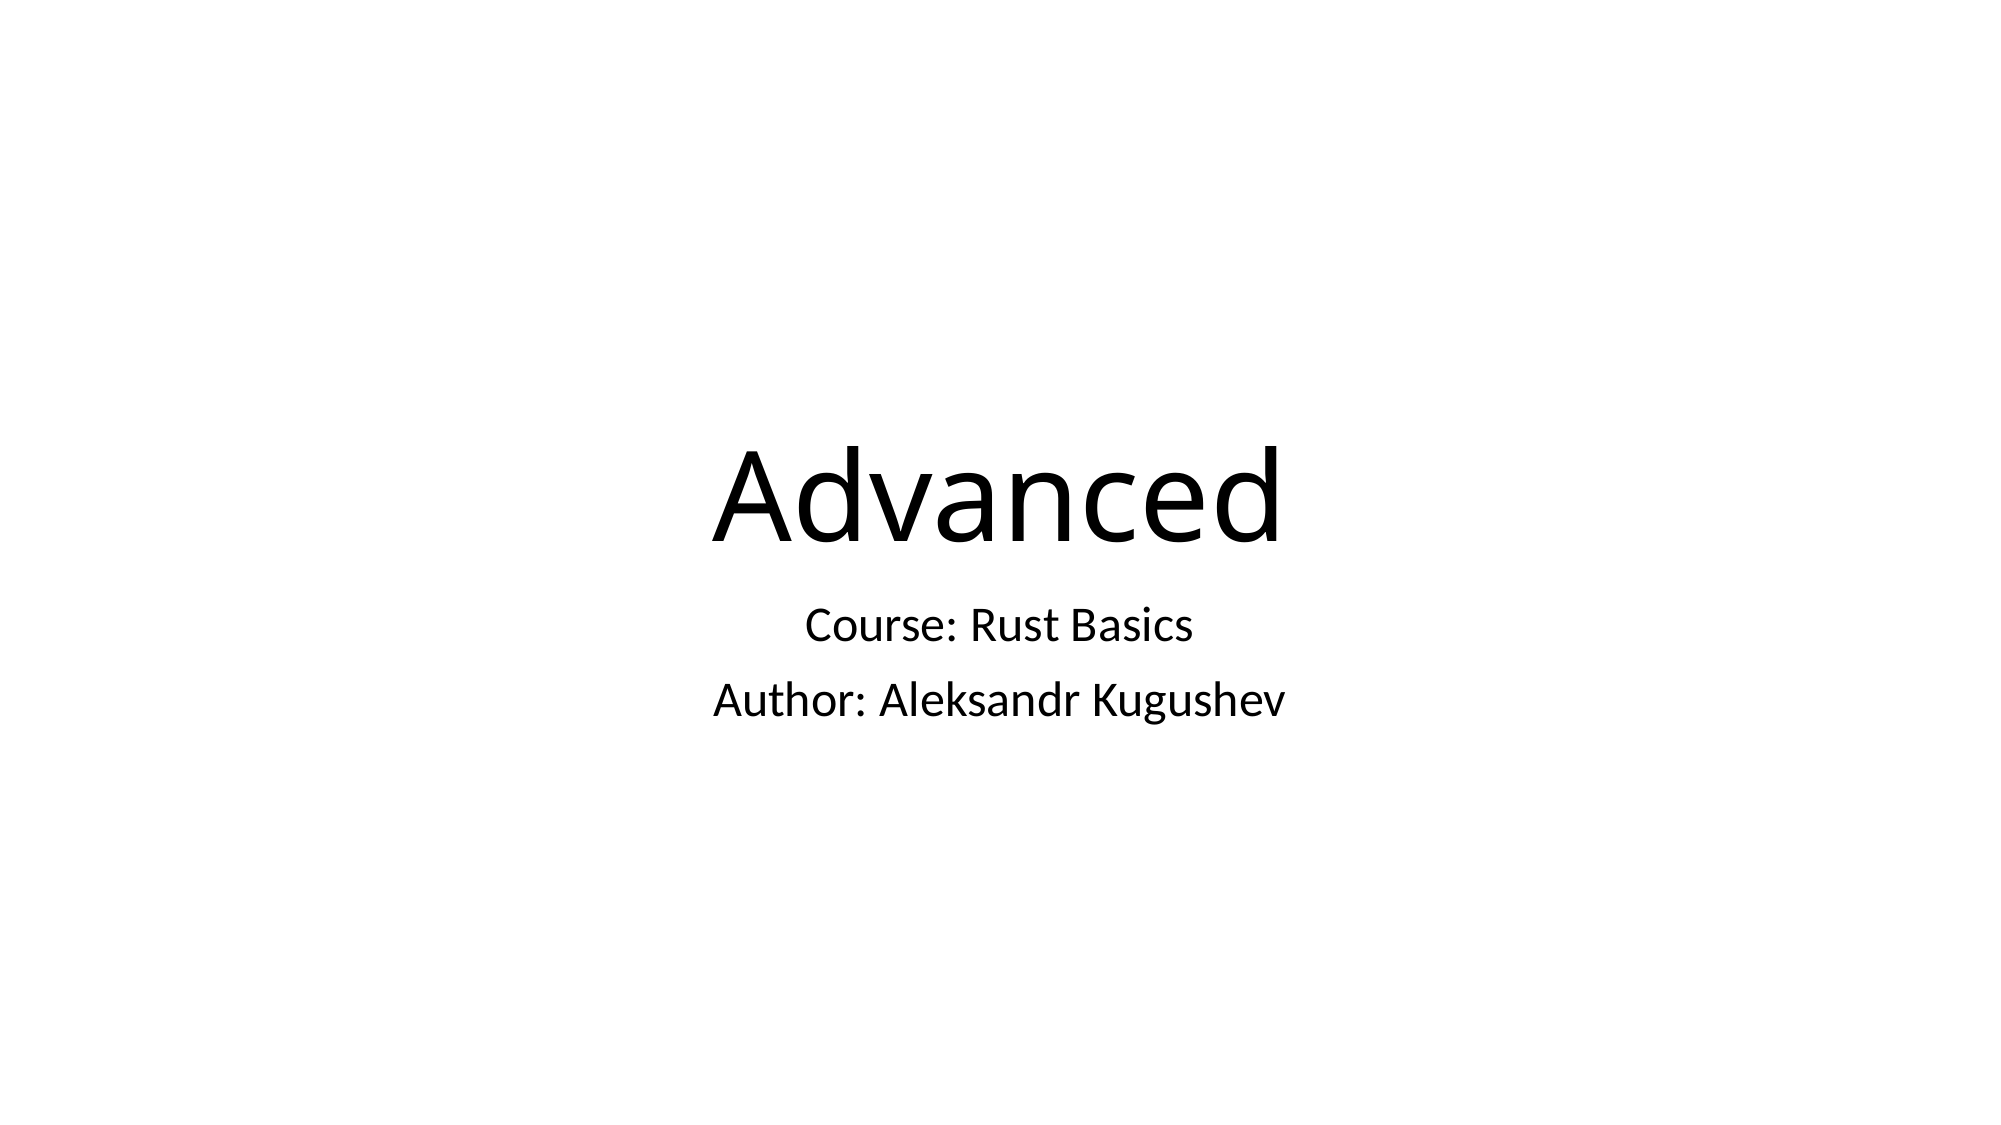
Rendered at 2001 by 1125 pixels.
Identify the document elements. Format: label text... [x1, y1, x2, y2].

subtitle Course: Rust Basics Author: Aleksandr Kugushev [249, 590, 1750, 863]
title Advanced [249, 184, 1750, 576]
